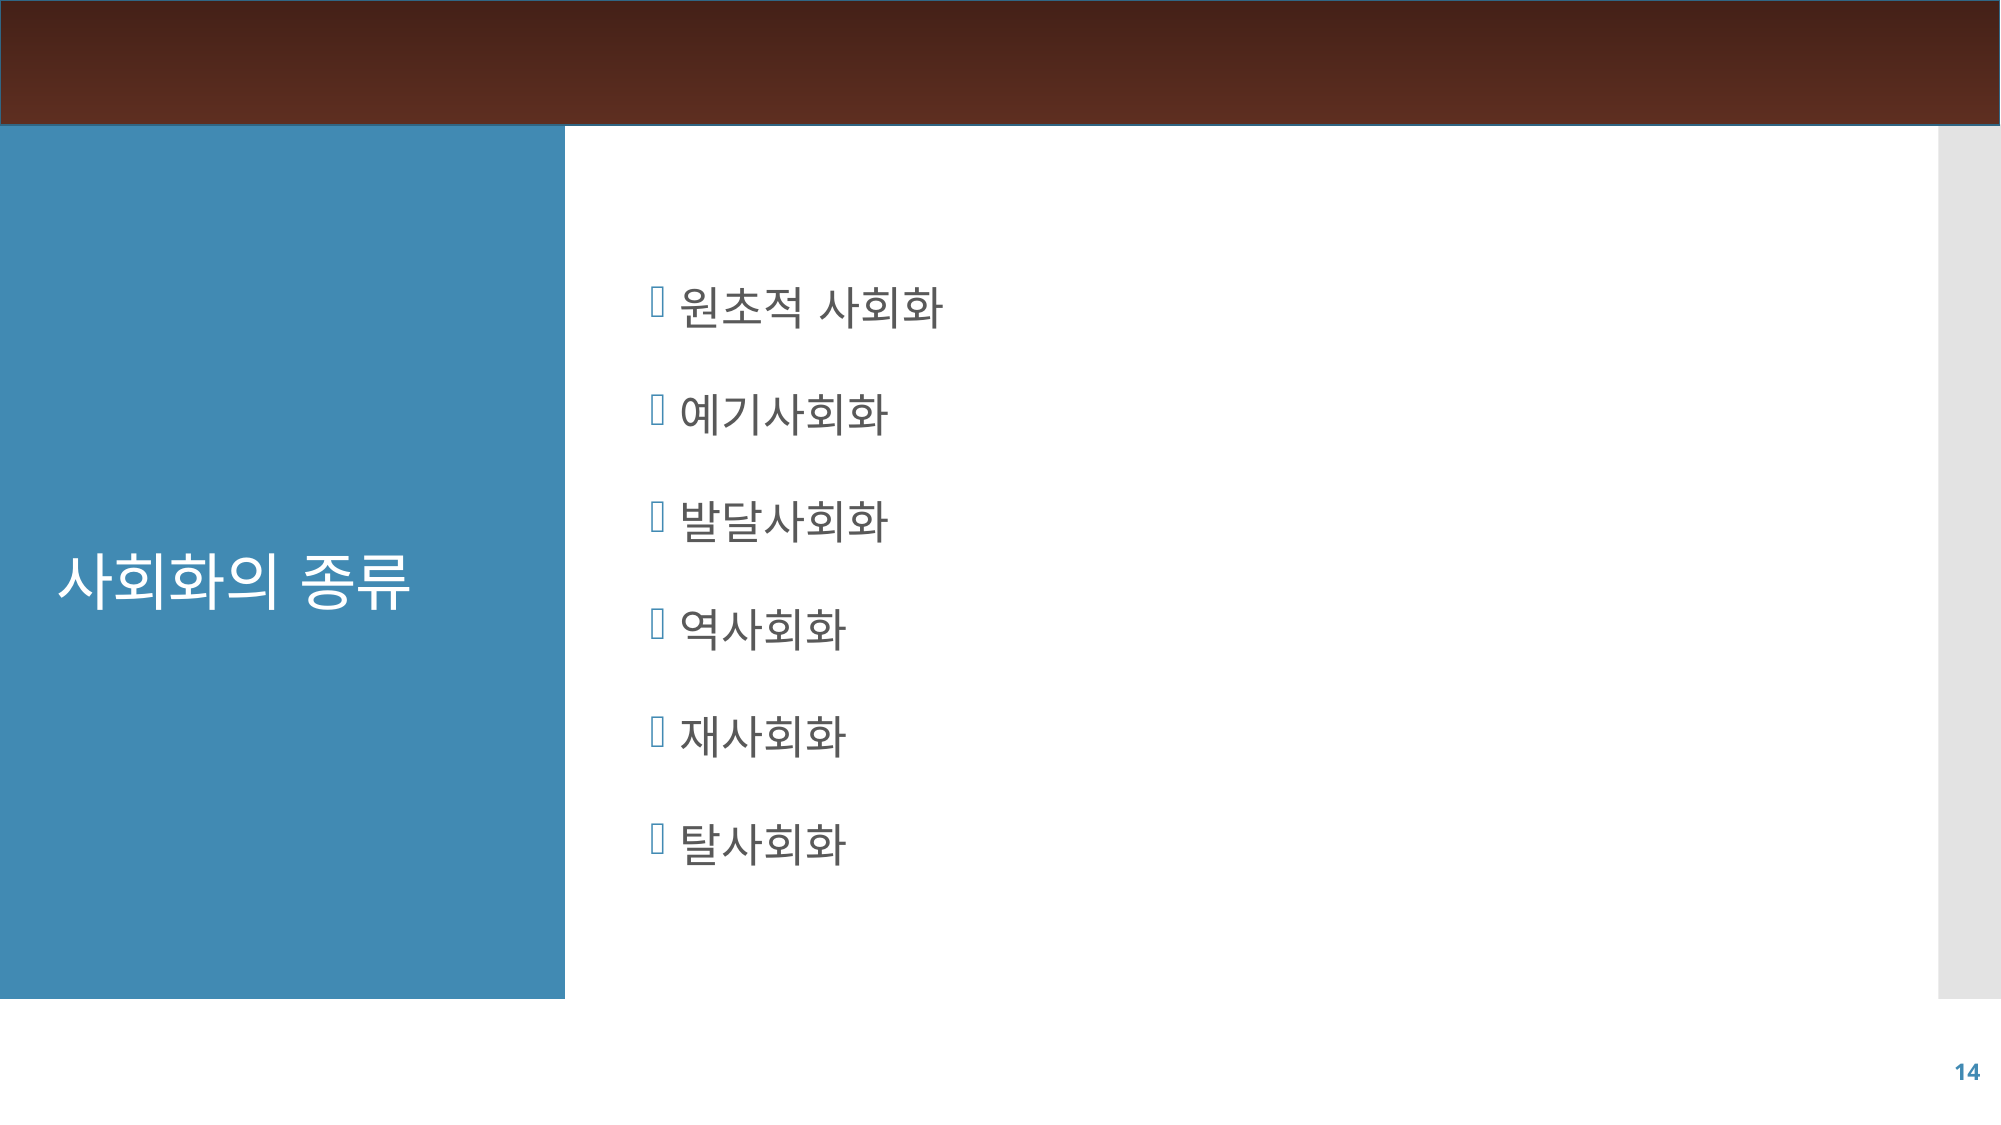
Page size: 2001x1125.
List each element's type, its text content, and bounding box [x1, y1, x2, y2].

slide_number 14 [1744, 1042, 1996, 1103]
text_box [0, 0, 2000, 126]
list 원초적 사회화 예기사회화 발달사회화 역사회화 재사회화 탈사회화 [634, 141, 1835, 982]
title 사회화의 종류 [41, 184, 525, 940]
